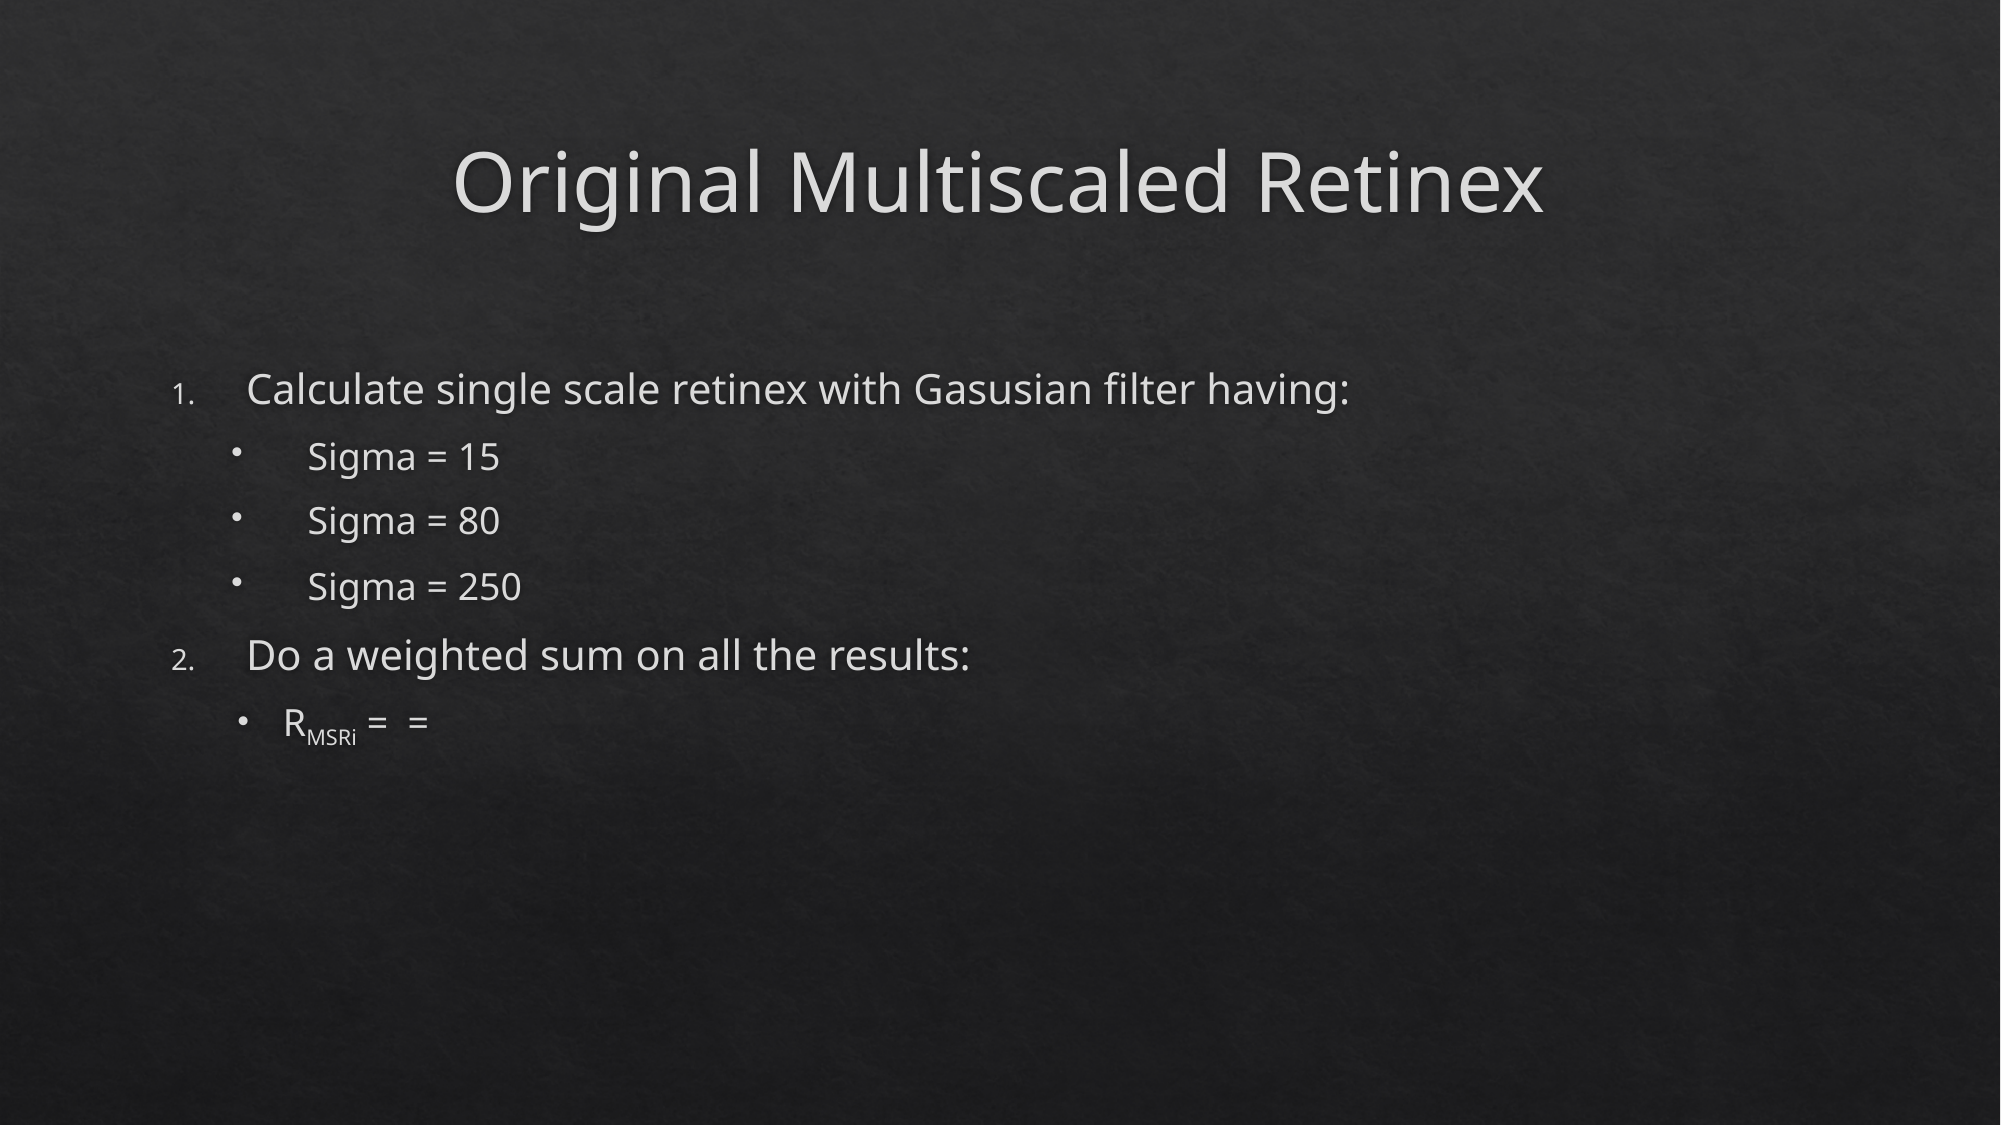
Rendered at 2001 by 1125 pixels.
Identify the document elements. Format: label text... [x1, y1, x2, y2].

title Original Multiscaled Retinex [149, 99, 1849, 260]
